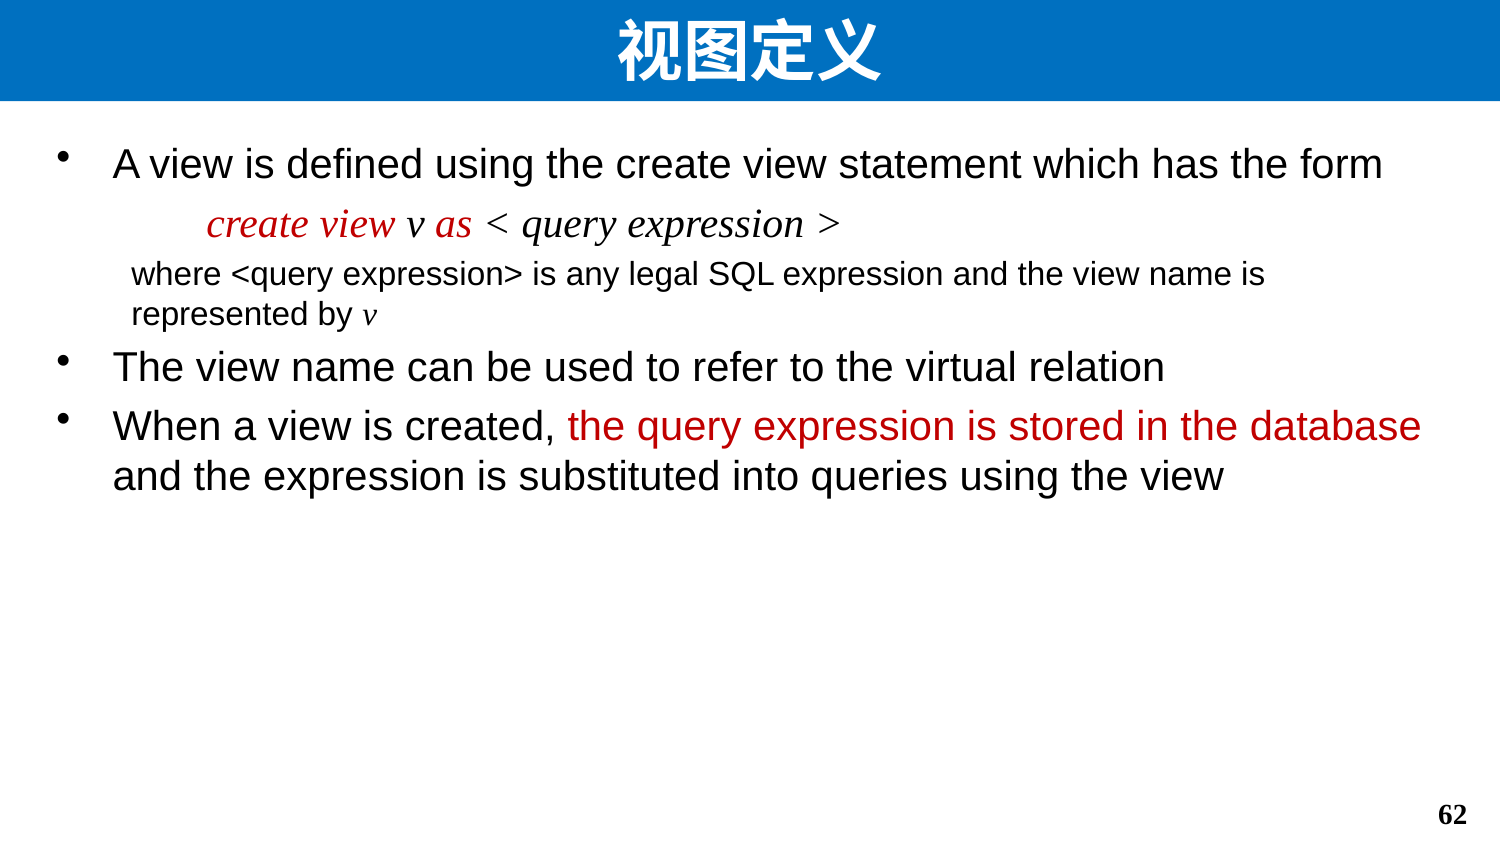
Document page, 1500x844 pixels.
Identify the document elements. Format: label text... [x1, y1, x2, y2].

list A view is defined using the create view statement which has the form create view v as < query expression > where <query expression> is any legal SQL expression and the view name is represented by v The view name can be used to refer to the virtual relation When a view is created, the query expression is stored in the database and the expression is substituted into queries using the view [41, 129, 1447, 754]
title 视图定义 [0, 0, 1500, 102]
